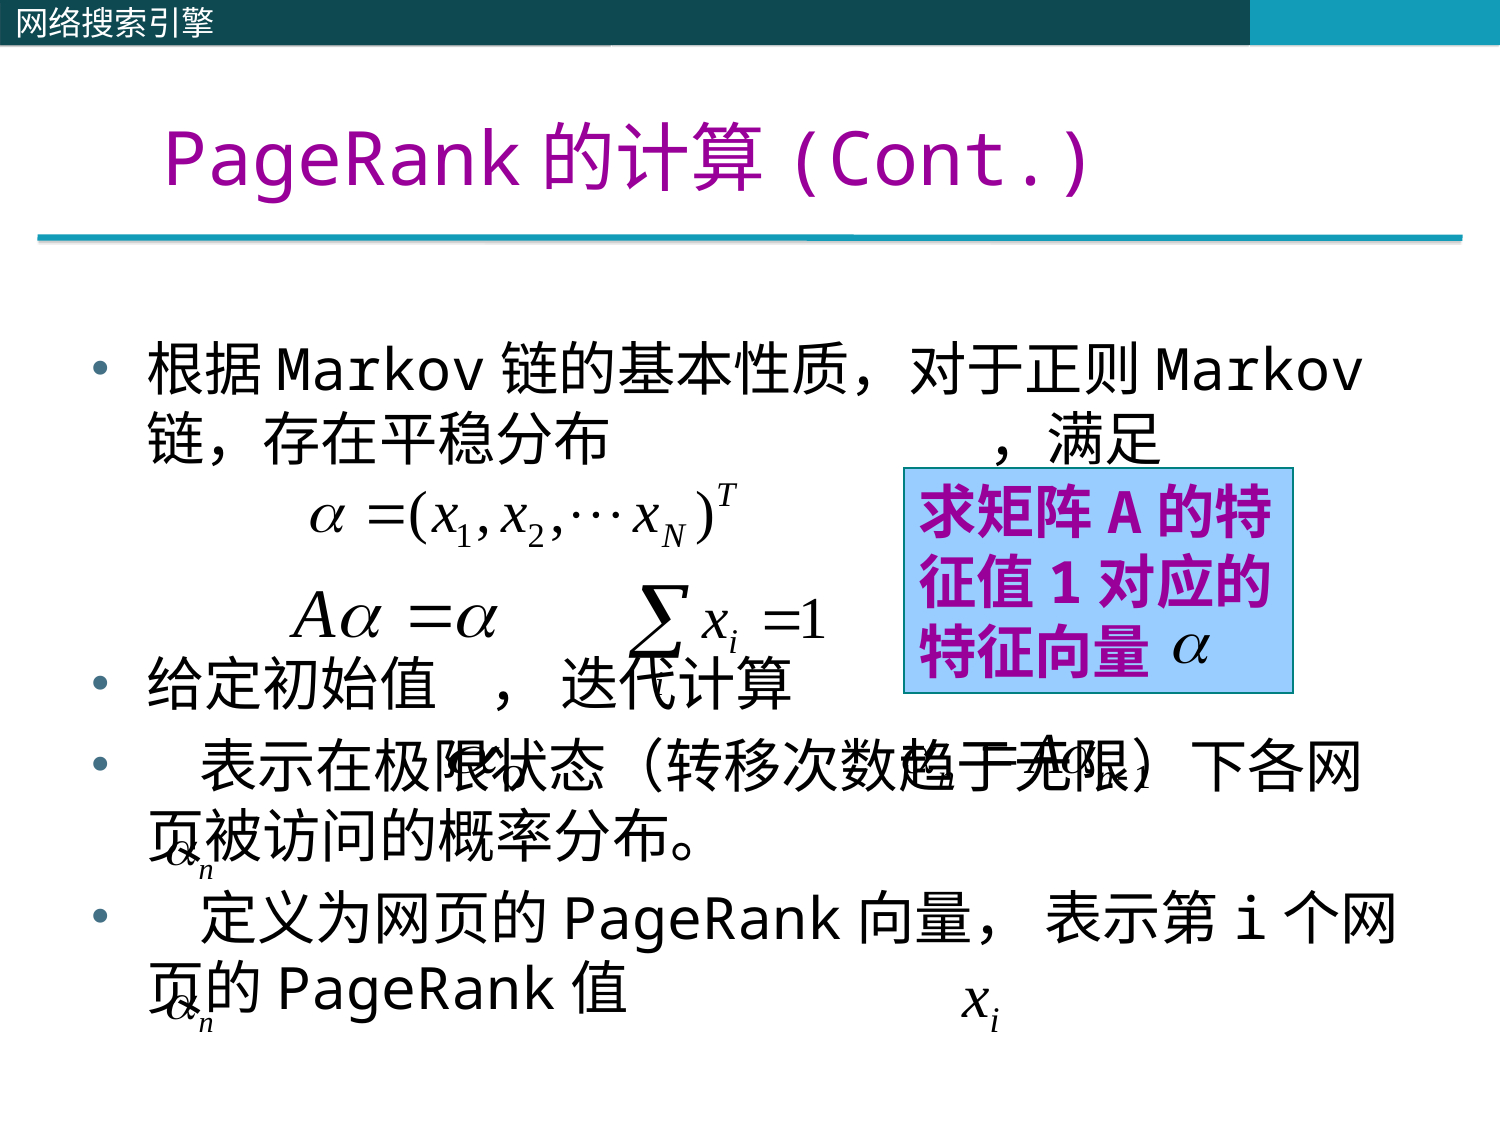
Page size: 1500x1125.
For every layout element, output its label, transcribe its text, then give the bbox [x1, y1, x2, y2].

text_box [891, 715, 1164, 804]
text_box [950, 955, 1013, 1049]
text_box 根据Markov链的基本性质，对于正则Markov链，存在平稳分布 ，满足 给定初始值 ， 迭代计算 表示在极限状态（转移次数趋于无限）下各网页被访问的概率分布。 定义为网页的PageRank向量， 表示第i个网页的PageRank值 [74, 324, 1424, 1067]
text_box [156, 966, 225, 1046]
text_box 求矩阵A的特征值1对应的特征向量 [903, 467, 1294, 693]
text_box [619, 573, 833, 708]
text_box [1163, 621, 1227, 680]
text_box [277, 573, 516, 656]
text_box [430, 715, 547, 804]
title PageRank的计算(Cont.) [147, 0, 1497, 208]
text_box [156, 813, 225, 893]
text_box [300, 468, 752, 563]
